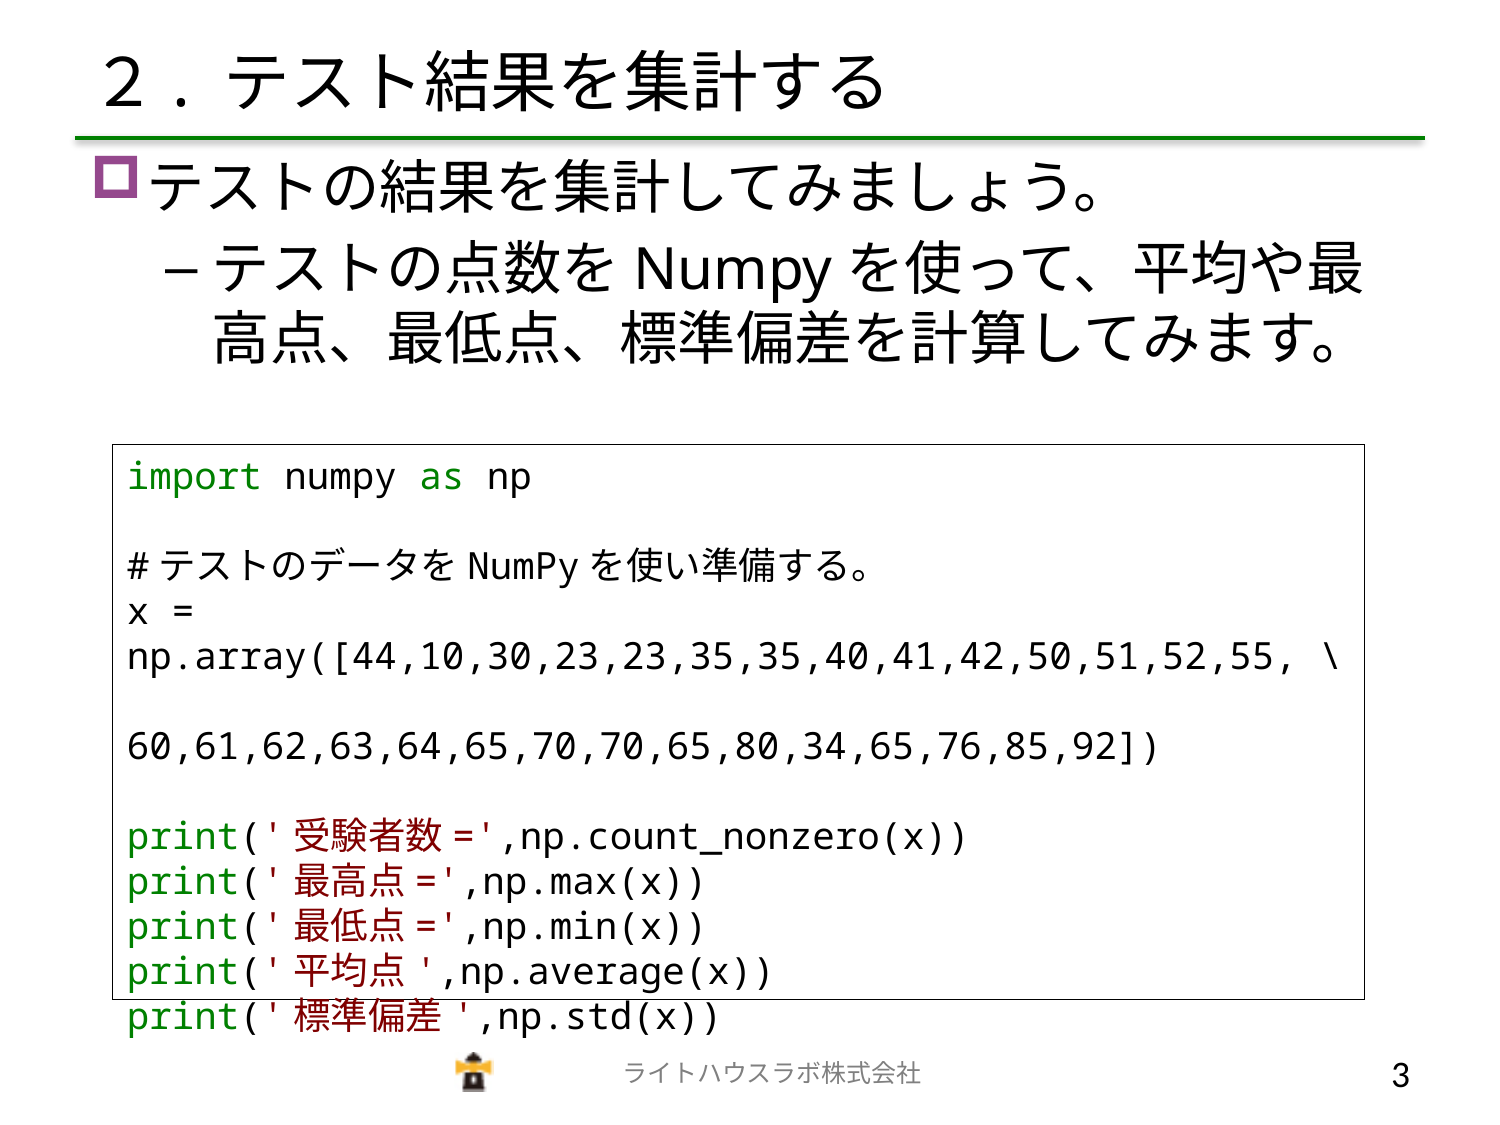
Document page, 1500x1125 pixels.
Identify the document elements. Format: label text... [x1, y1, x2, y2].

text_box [740, 548, 760, 577]
list テストの結果を集計してみましょう。 テストの点数をNumpyを使って、平均や最高点、最低点、標準偏差を計算してみます。 [75, 142, 1425, 951]
slide_number 2 [1183, 1042, 1425, 1103]
title ２. テスト結果を集計する [75, 29, 1425, 130]
text_box import numpy as np #テストのデータをNumPyを使い準備する。 x = np.array([44,10,30,23,23,35,35,40,41,42,50,51,52,55, \ 60,61,62,63,64,65,70,70,65,80,34,65,76,85,92]) print('受験者数=',np.count_nonzero(x)) print('最高点=',np.max(x)) print('最低点=',np.min(x)) print('平均点',np.average(x)) print('標準偏差',np.std(x)) [112, 444, 1365, 1000]
footer ライトハウスラボ株式会社 [75, 1042, 1144, 1103]
